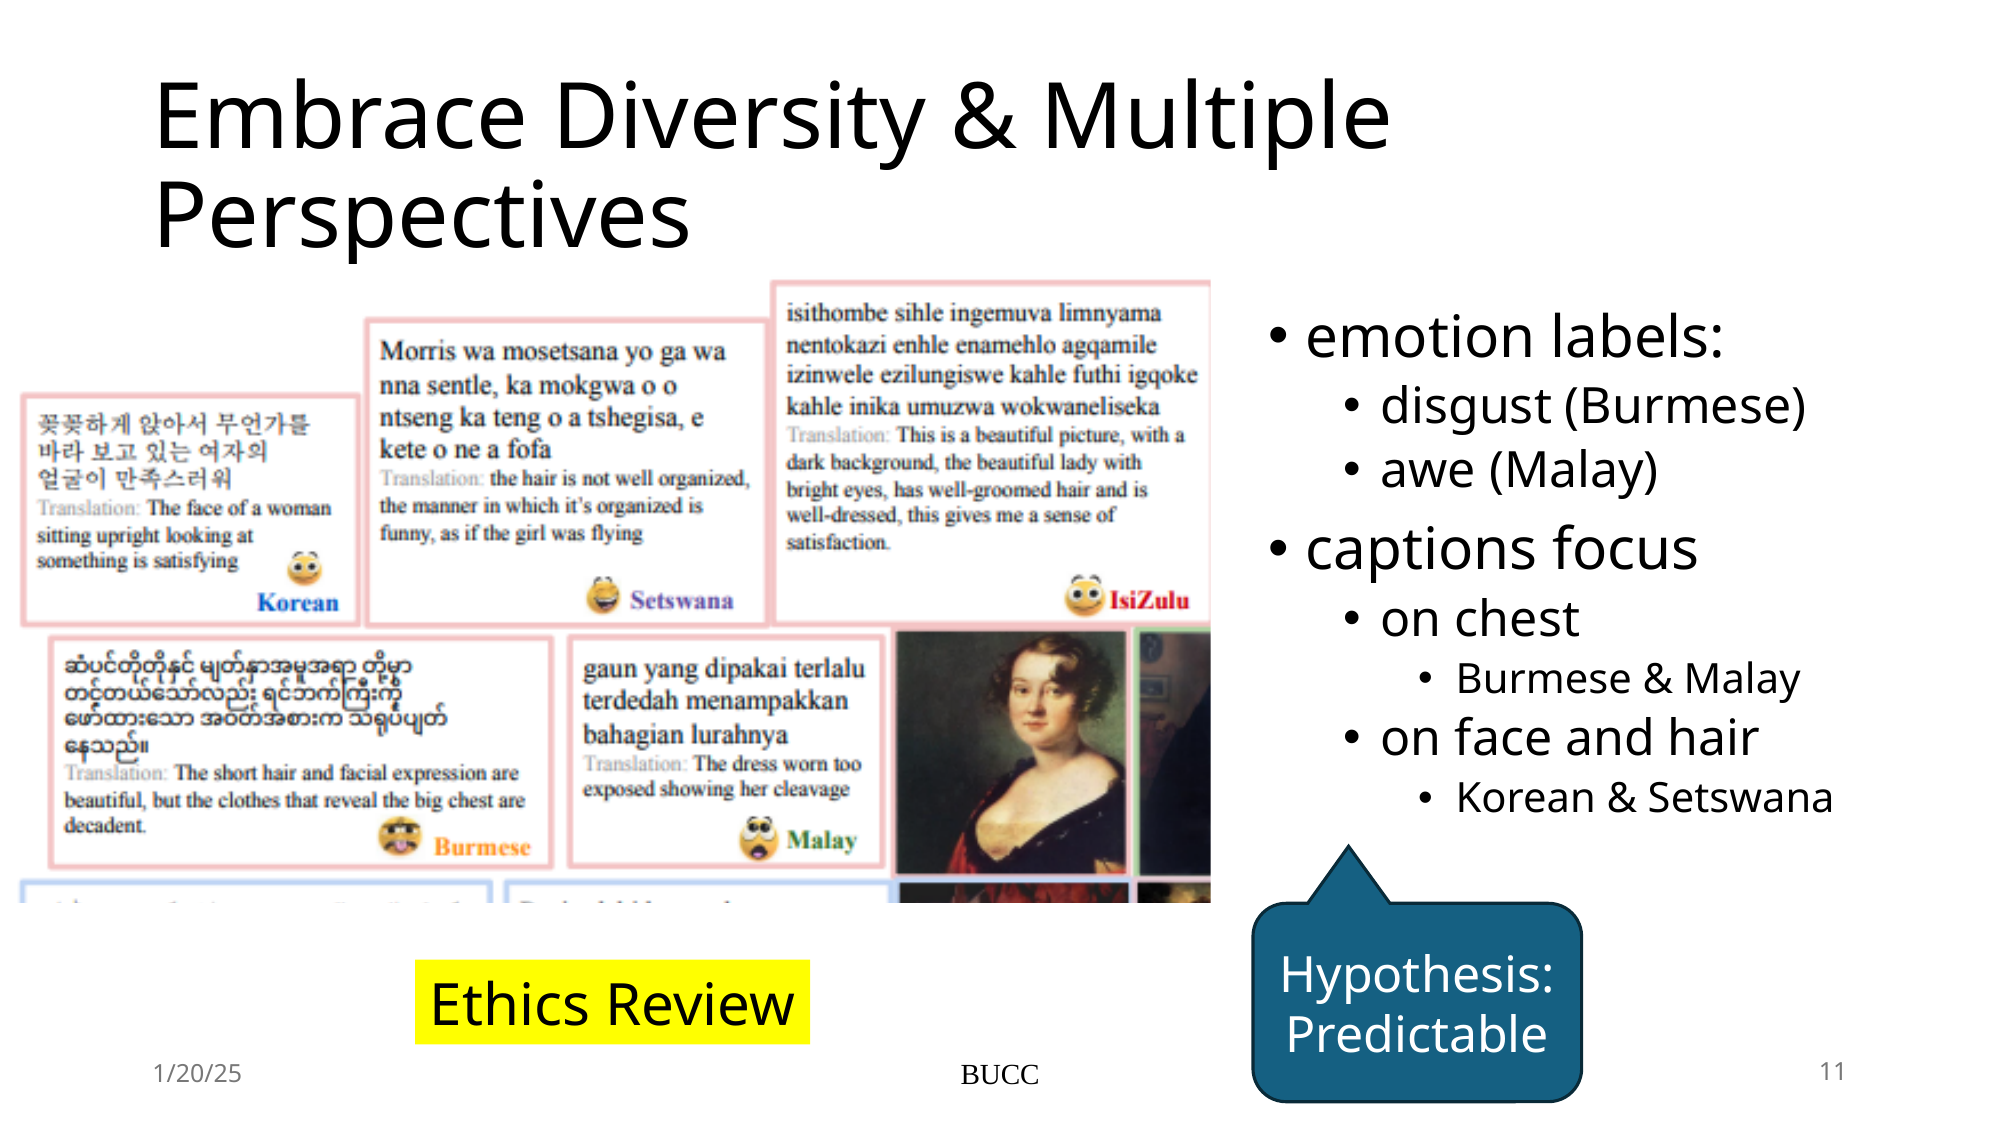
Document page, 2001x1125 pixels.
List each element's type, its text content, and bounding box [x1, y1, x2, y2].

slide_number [137, 1042, 588, 1103]
footer BUCC [662, 1042, 1338, 1103]
text_box Ethics Review [415, 959, 811, 1045]
title Embrace Diversity & Multiple Perspectives [137, 59, 1863, 278]
text_box Hypothesis: Predictable [1251, 843, 1584, 1104]
list emotion labels: disgust (Burmese) awe (Malay) captions focus on chest Burmese & Malay on face and hair Korean & Setswana [1253, 299, 1863, 1014]
slide_number 11 [1412, 1042, 1863, 1103]
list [14, 263, 1212, 904]
